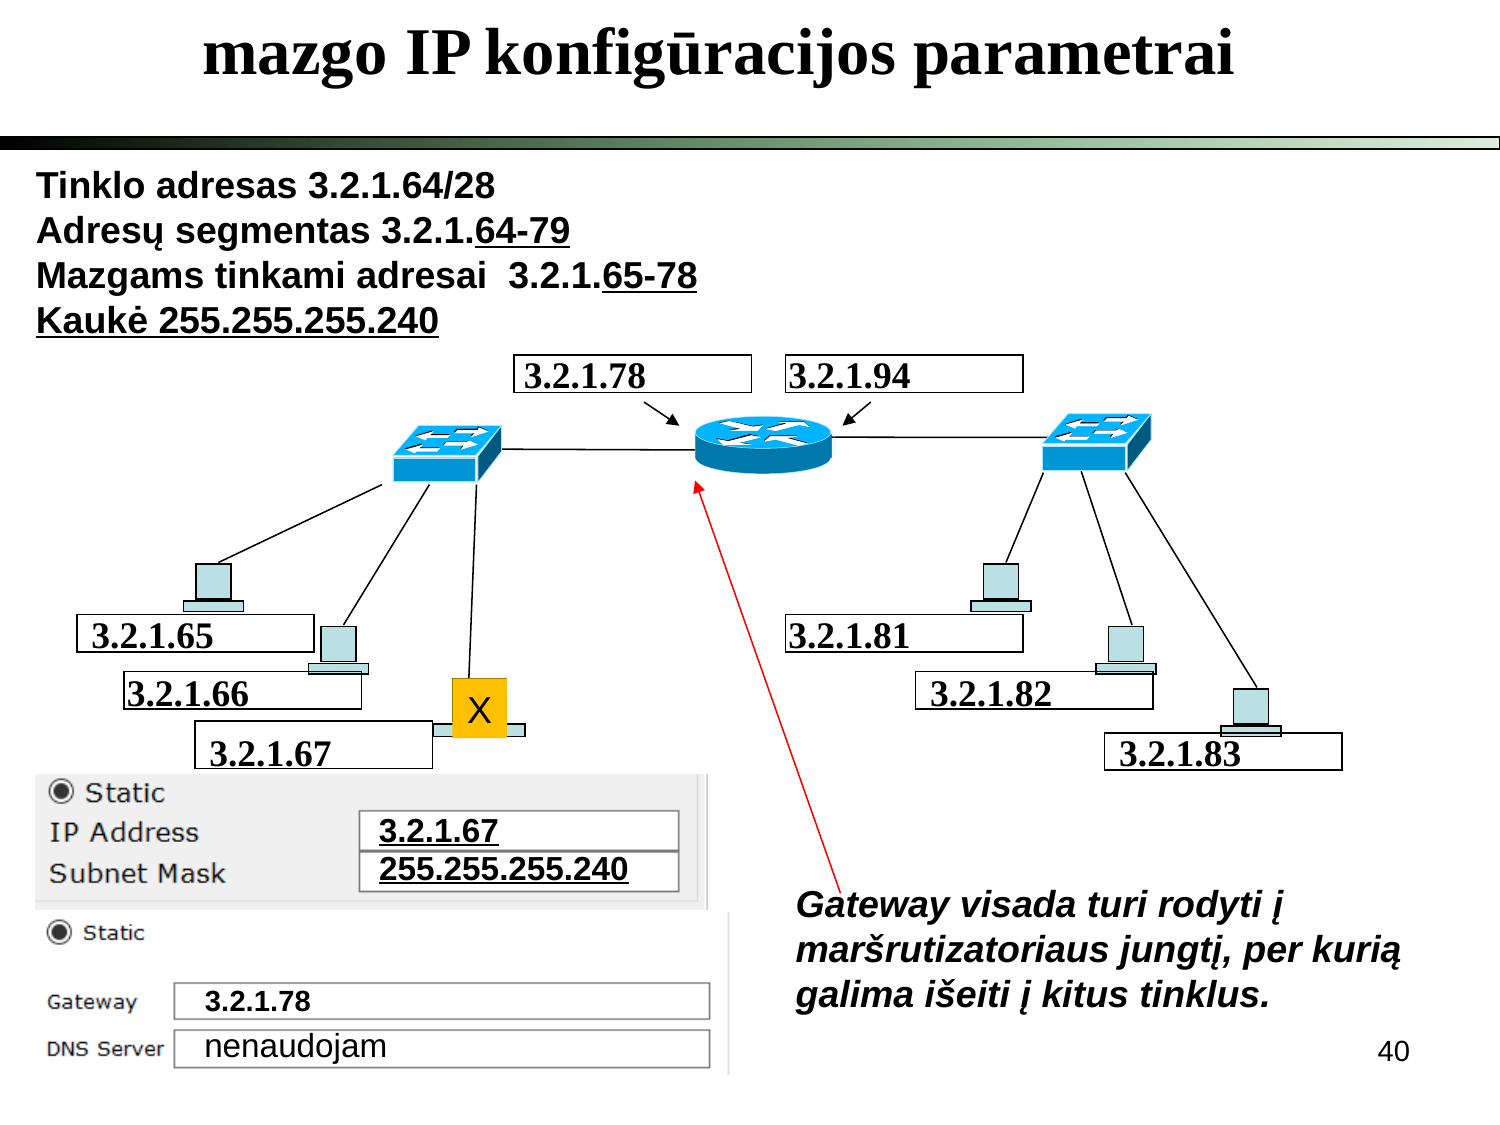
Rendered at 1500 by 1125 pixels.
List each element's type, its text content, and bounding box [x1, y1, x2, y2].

text_box [646, 404, 680, 426]
text_box Tinklo adresas 3.2.1.64/28 Adresų segmentas 3.2.1.64-79 Mazgams tinkami adresai 3.2.1.65-78 Kaukė 255.255.255.240 [21, 153, 713, 350]
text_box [1042, 413, 1152, 471]
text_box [308, 626, 369, 674]
text_box 3.2.1.81 [841, 603, 970, 664]
text_box Gateway visada turi rodyti į maršrutizatoriaus jungtį, per kurią galima išeiti į kitus tinklus. [780, 872, 1500, 1023]
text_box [694, 416, 834, 474]
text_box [183, 563, 244, 612]
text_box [392, 425, 502, 483]
text_box 3.2.1.65 [76, 603, 325, 664]
text_box 3.2.1.78 [490, 343, 739, 404]
text_box 40 [1074, 1024, 1425, 1103]
text_box [842, 404, 869, 426]
text_box 3.2.1.67 [194, 721, 443, 774]
text_box 3.2.1.83 [1104, 721, 1353, 782]
text_box 3.2.1.82 [915, 660, 970, 722]
text_box mazgo IP konfigūracijos parametrai [173, 0, 1252, 96]
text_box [33, 774, 731, 1075]
text_box [739, 354, 752, 393]
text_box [433, 678, 525, 737]
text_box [695, 480, 841, 894]
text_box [970, 563, 1281, 737]
text_box 3.2.1.94 [773, 343, 1022, 404]
text_box [0, 137, 1500, 149]
text_box 3.2.1.66 [112, 660, 361, 722]
